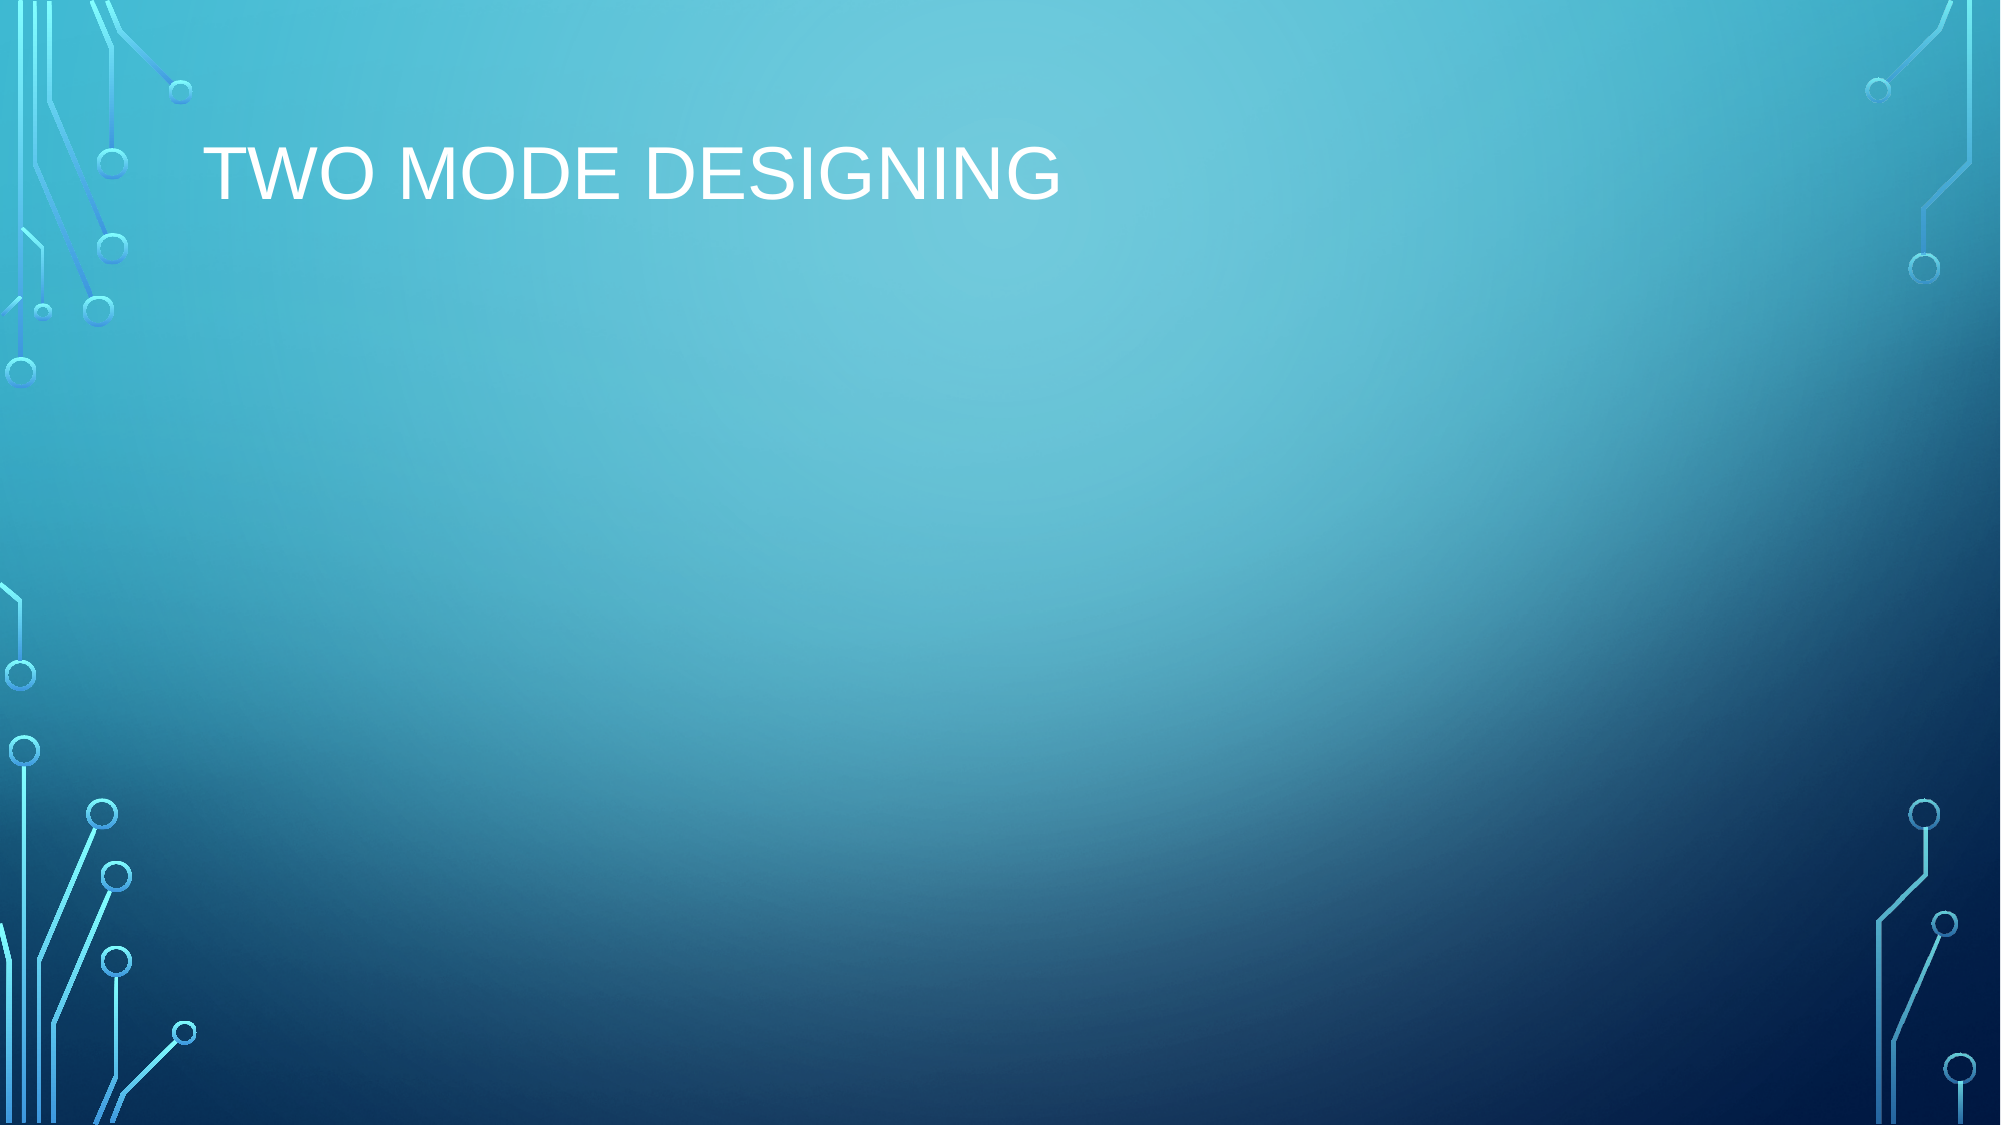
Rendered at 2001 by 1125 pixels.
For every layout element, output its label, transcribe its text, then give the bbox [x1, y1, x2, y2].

title Two mode Designing [187, 101, 1813, 250]
